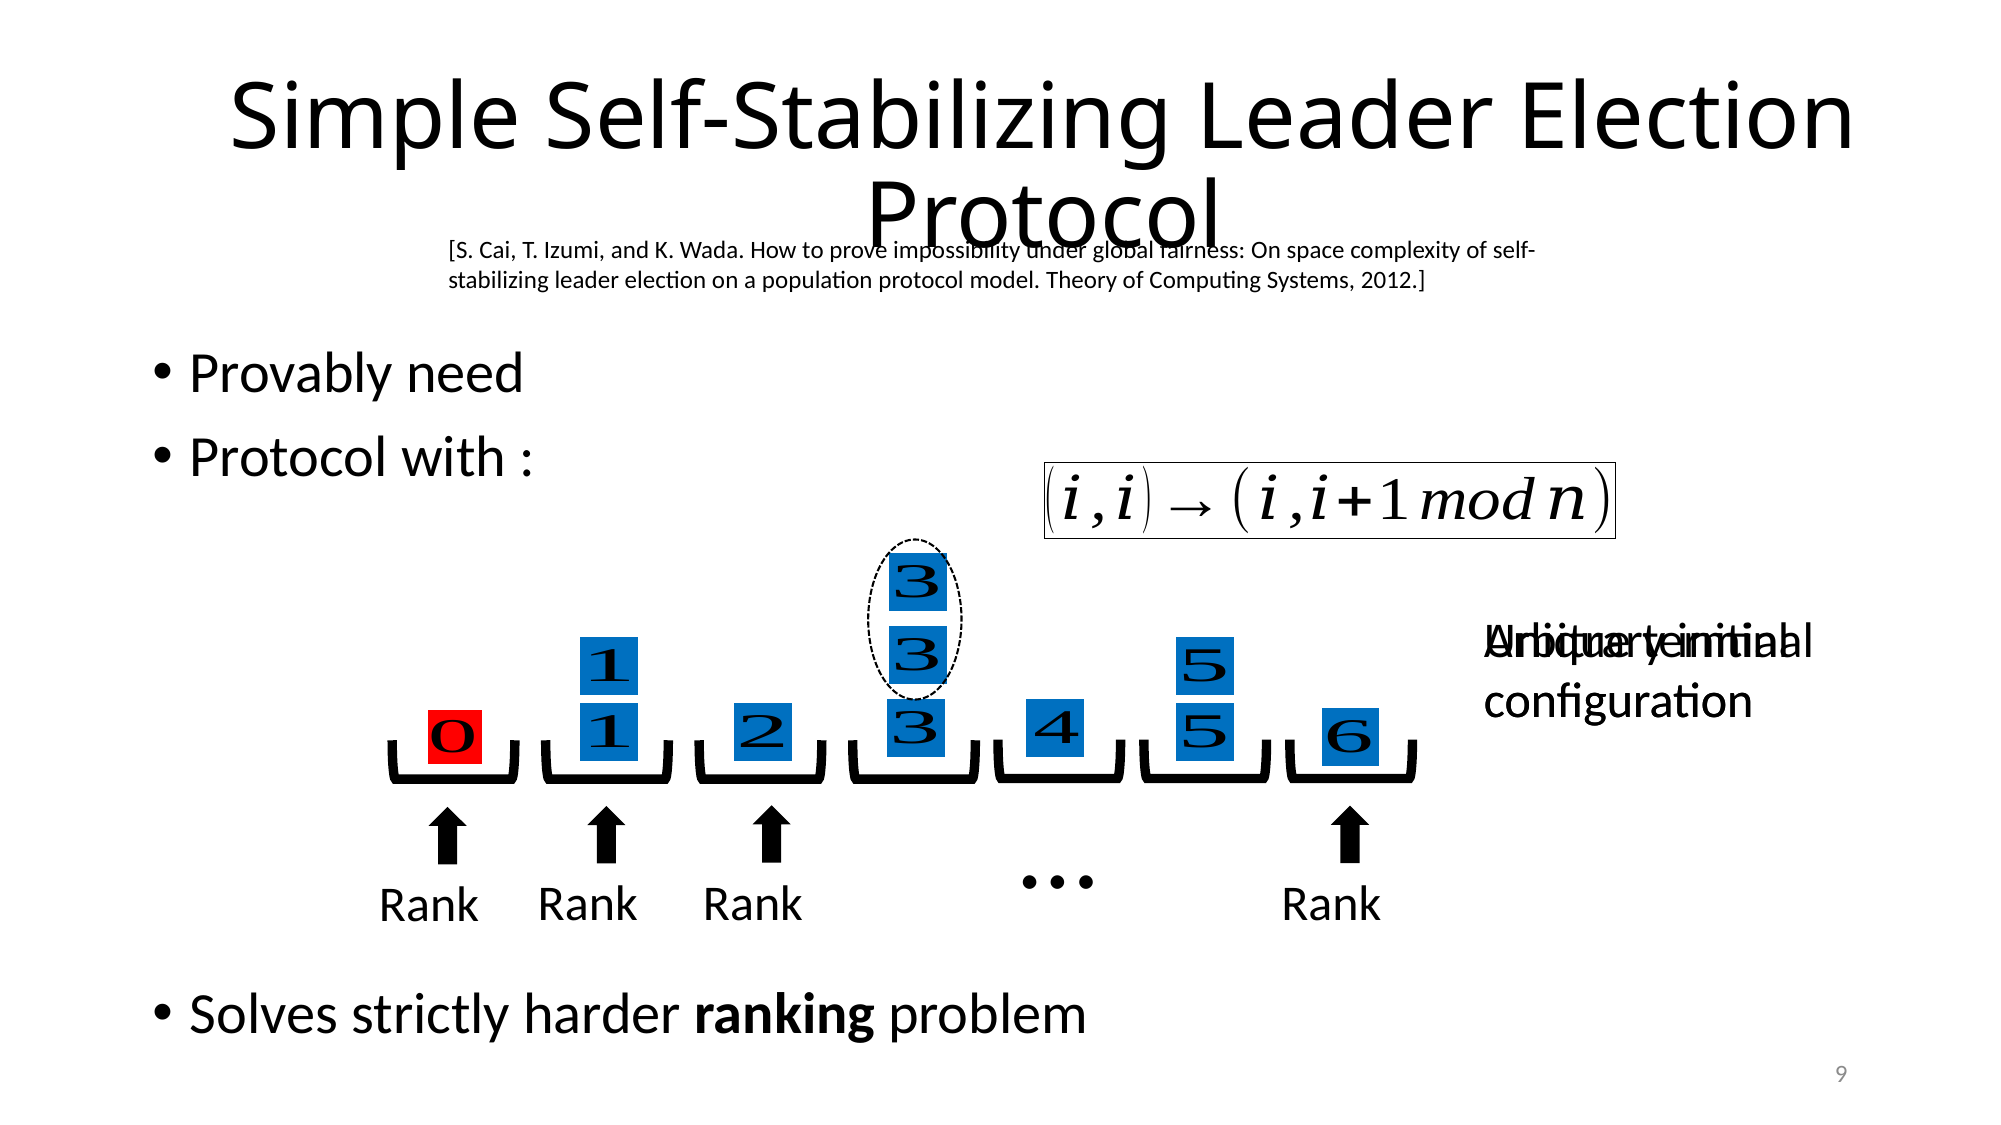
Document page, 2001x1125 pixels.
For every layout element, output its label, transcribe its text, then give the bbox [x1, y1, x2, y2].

title Simple Self-Stabilizing Leader Election Protocol [137, 59, 1952, 278]
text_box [364, 768, 1439, 940]
text_box [867, 538, 963, 701]
slide_number 9 [1412, 1042, 1863, 1103]
text_box [S. Cai, T. Izumi, and K. Wada. How to prove impossibility under global fairness: On space complexity of self-stabilizing leader election on a population protocol model. Theory of Computing Systems, 2012.] [433, 226, 1567, 301]
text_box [392, 739, 1413, 768]
text_box Unique terminal configuration [1469, 600, 1881, 736]
text_box Solves strictly harder ranking problem [137, 976, 1238, 1061]
